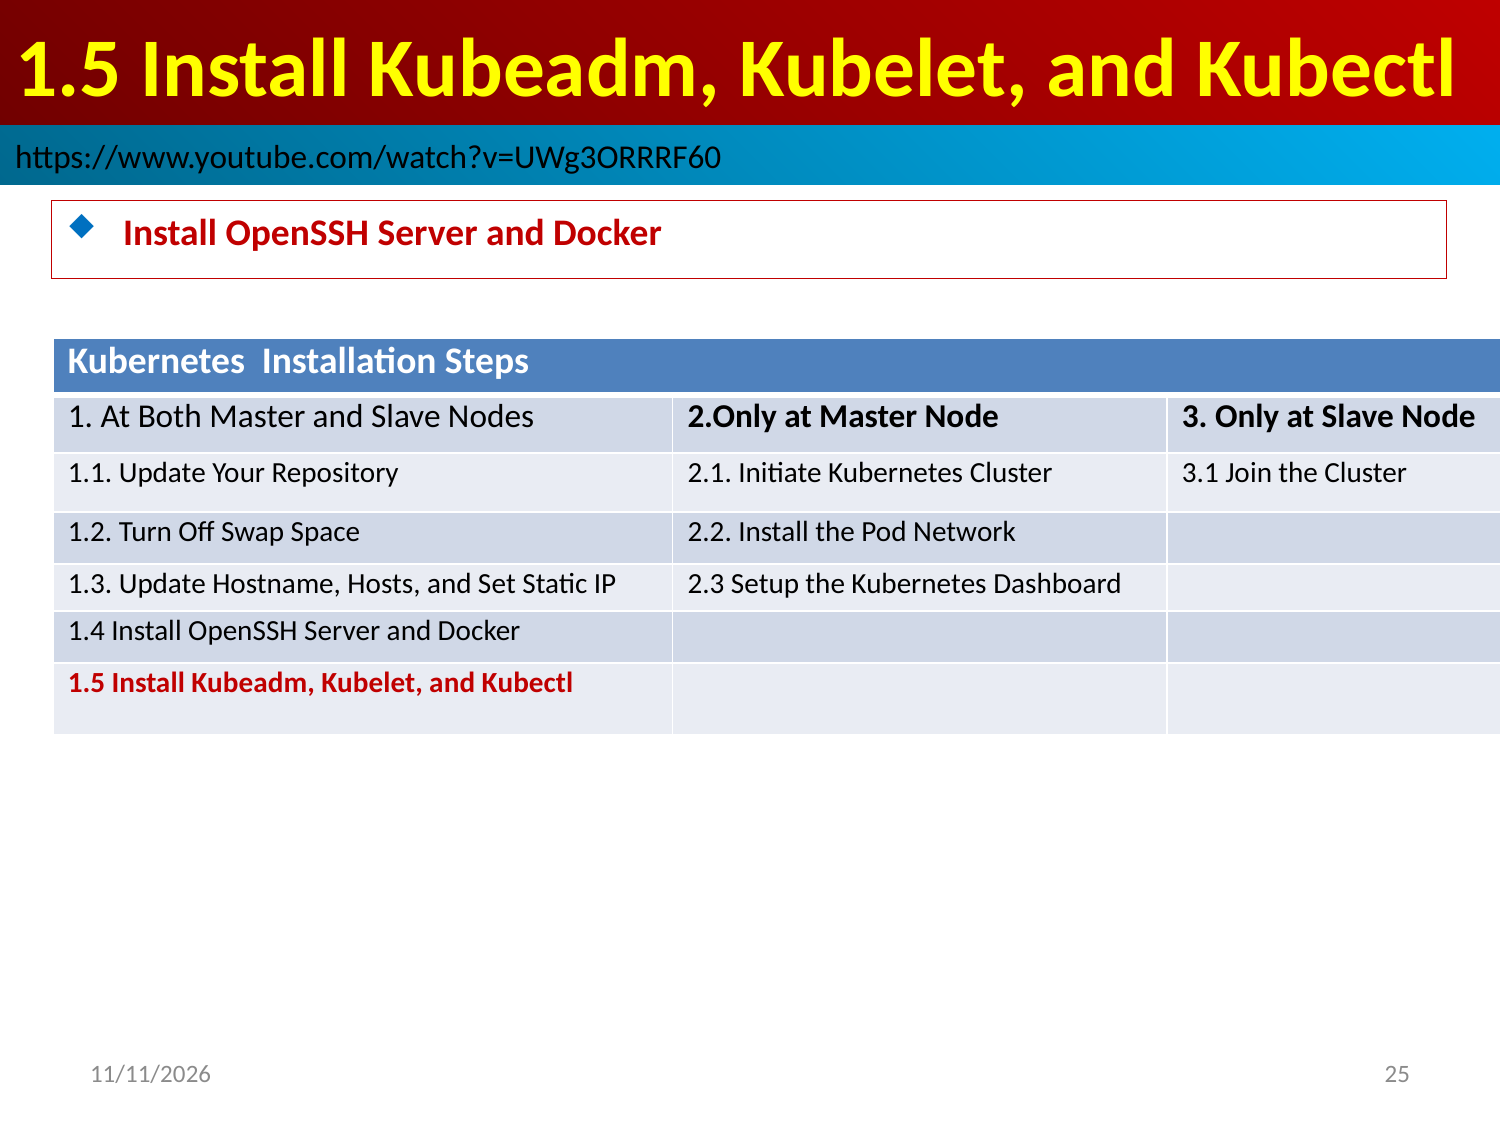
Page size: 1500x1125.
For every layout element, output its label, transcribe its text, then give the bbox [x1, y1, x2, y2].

table_cell 3.1 Join the Cluster [1168, 454, 1500, 511]
table_cell [1168, 664, 1500, 734]
table_cell [1168, 513, 1500, 563]
table_cell [673, 664, 1166, 734]
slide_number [75, 1042, 425, 1103]
table_cell 2.Only at Master Node [673, 398, 1166, 452]
subtitle Install OpenSSH Server and Docker [51, 200, 1447, 279]
table_cell [673, 612, 1166, 662]
title 1.5 Install Kubeadm, Kubelet, and Kubectl [0, 0, 1500, 125]
table_cell 1.5 Install Kubeadm, Kubelet, and Kubectl [54, 664, 672, 734]
table_cell 1.3. Update Hostname, Hosts, and Set Static IP [54, 565, 672, 610]
table_cell 2.2. Install the Pod Network [673, 513, 1166, 563]
slide_number 25 [1074, 1042, 1425, 1103]
table_cell [1168, 565, 1500, 610]
table_cell 3. Only at Slave Node [1168, 398, 1500, 452]
table_cell 1.2. Turn Off Swap Space [54, 513, 672, 563]
table_cell 2.3 Setup the Kubernetes Dashboard [673, 565, 1166, 610]
text_box https://www.youtube.com/watch?v=UWg3ORRRF60 [0, 125, 1500, 185]
table_cell 1.1. Update Your Repository [54, 454, 672, 511]
table_cell 1.4 Install OpenSSH Server and Docker [54, 612, 672, 662]
table_cell 1. At Both Master and Slave Nodes [54, 398, 672, 452]
table_cell [1168, 612, 1500, 662]
table_cell 2.1. Initiate Kubernetes Cluster [673, 454, 1166, 511]
table_header Kubernetes Installation Steps [54, 339, 1500, 392]
